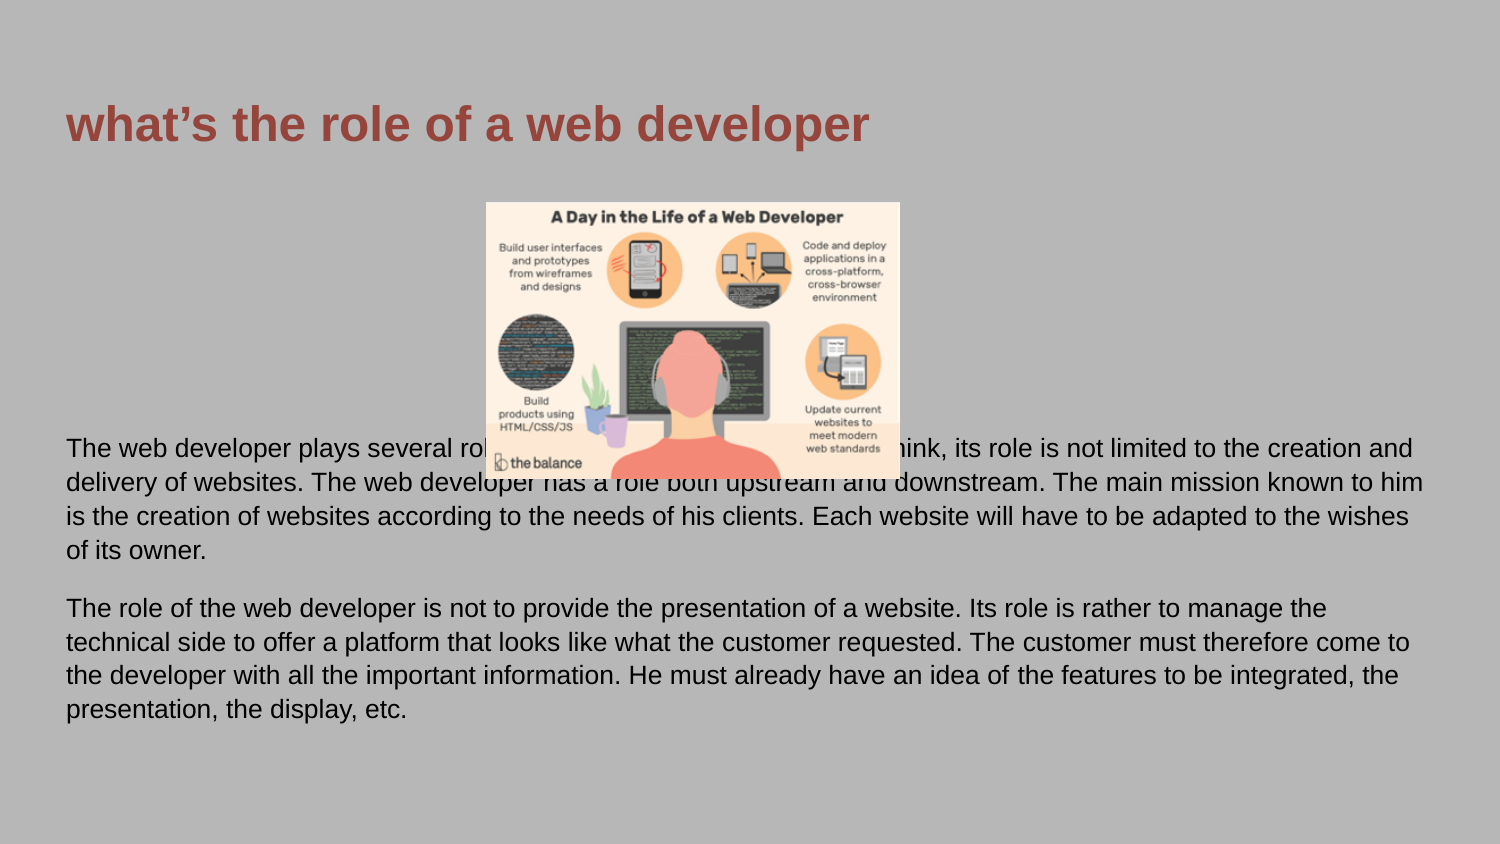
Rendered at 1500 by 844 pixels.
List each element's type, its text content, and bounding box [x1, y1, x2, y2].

picture [486, 202, 900, 480]
title what’s the role of a web developer [51, 72, 1449, 167]
list The web developer plays several roles. Contrary to what most people think, its role is not limited to the creation and delivery of websites. The web developer has a role both upstream and downstream. The main mission known to him is the creation of websites according to the needs of his clients. Each website will have to be adapted to the wishes of its owner. The role of the web developer is not to provide the presentation of a website. Its role is rather to manage the technical side to offer a platform that looks like what the customer requested. The customer must therefore come to the developer with all the important information. He must already have an idea of ​​the features to be integrated, the presentation, the display, etc. [51, 189, 1449, 750]
